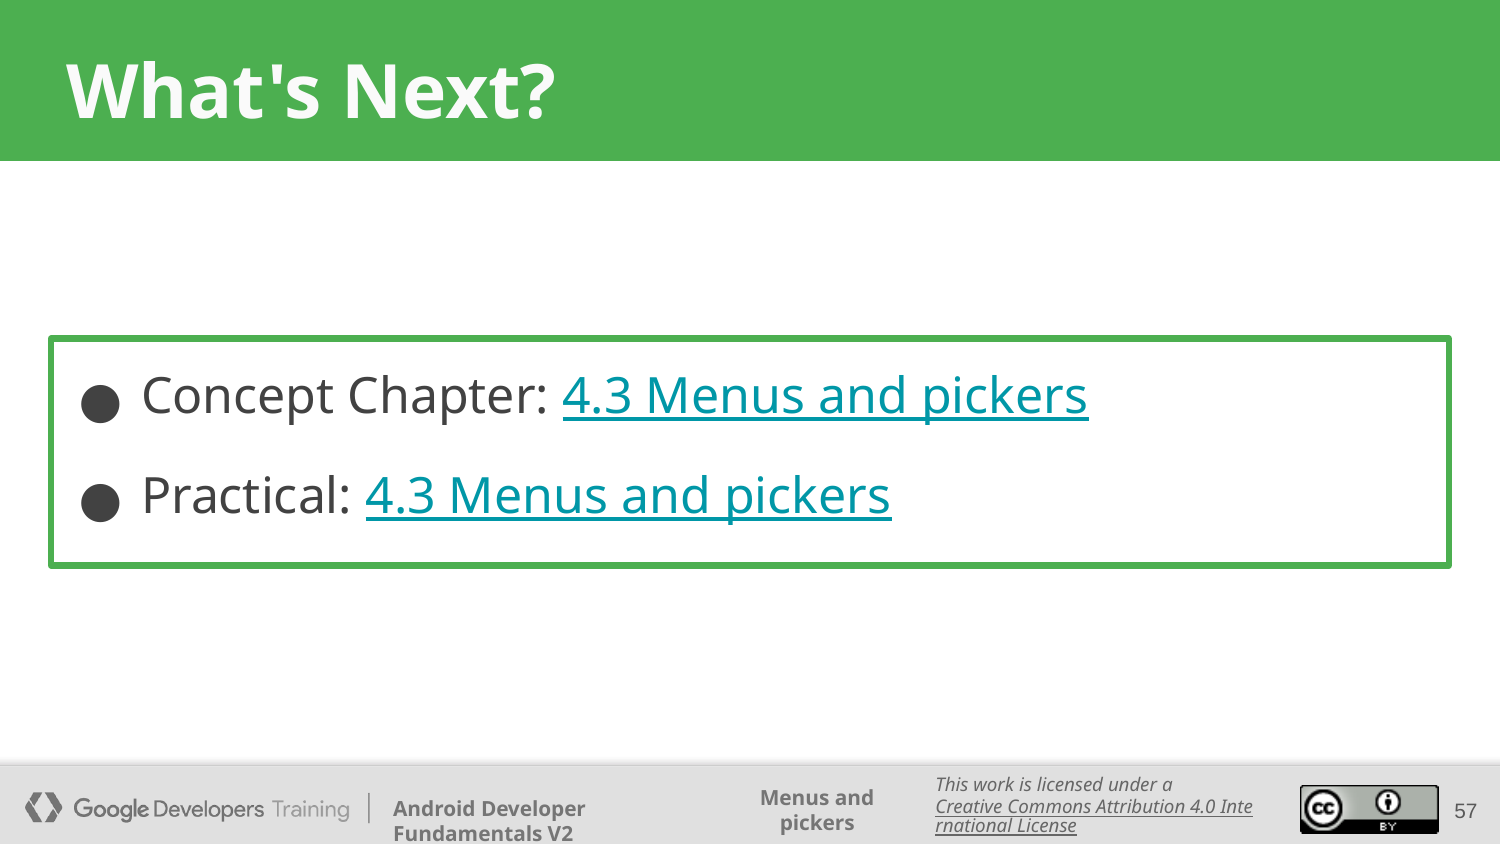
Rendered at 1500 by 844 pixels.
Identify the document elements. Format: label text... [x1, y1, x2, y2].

slide_number ‹#› [1402, 777, 1493, 842]
text_box Concept Chapter: 4.3 Menus and pickers Practical: 4.3 Menus and pickers [51, 338, 1449, 566]
title What's Next? [51, 28, 1449, 122]
picture [0, 161, 1500, 844]
